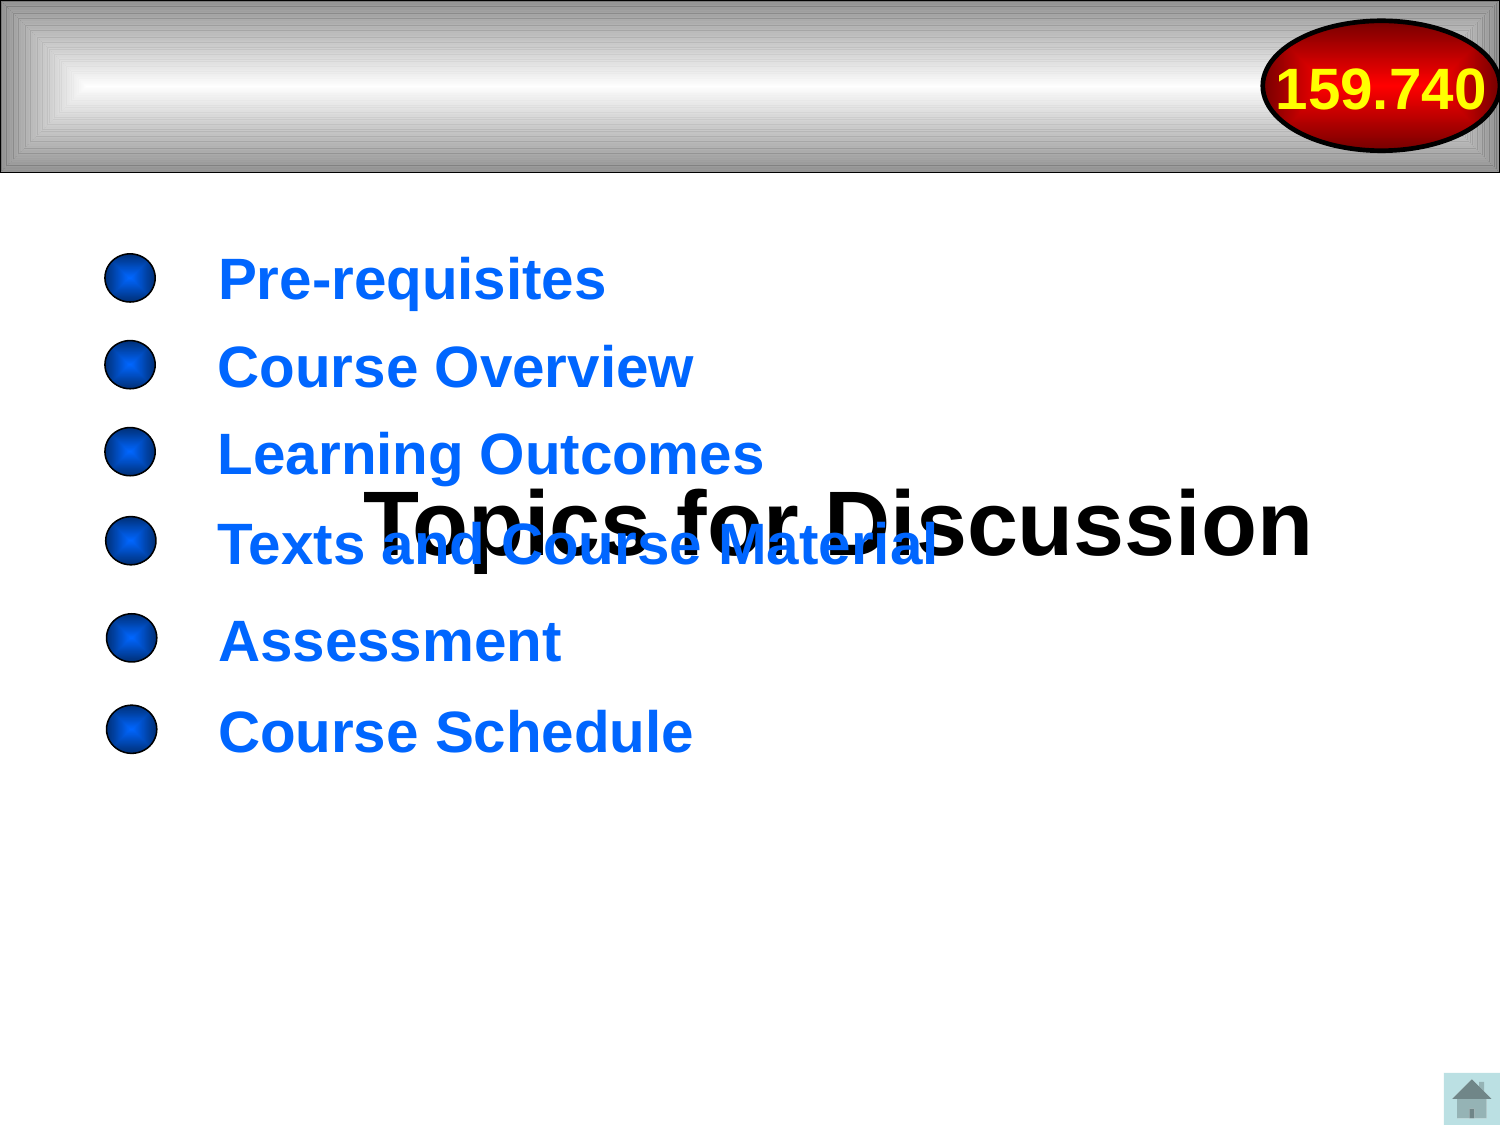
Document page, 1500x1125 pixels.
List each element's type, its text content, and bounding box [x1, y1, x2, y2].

text_box Course Overview [203, 321, 1208, 407]
text_box Learning Outcomes [203, 408, 1208, 494]
text_box [105, 516, 156, 565]
text_box [104, 253, 156, 303]
text_box Assessment [203, 595, 1208, 681]
title Topics for Discussion [348, 456, 1424, 626]
text_box Pre-requisites [203, 233, 1208, 319]
text_box [106, 705, 157, 754]
text_box Texts and Course Material [202, 498, 1207, 584]
text_box Course Schedule [203, 686, 1208, 772]
text_box [104, 427, 156, 476]
text_box [104, 340, 156, 389]
text_box [106, 613, 157, 662]
